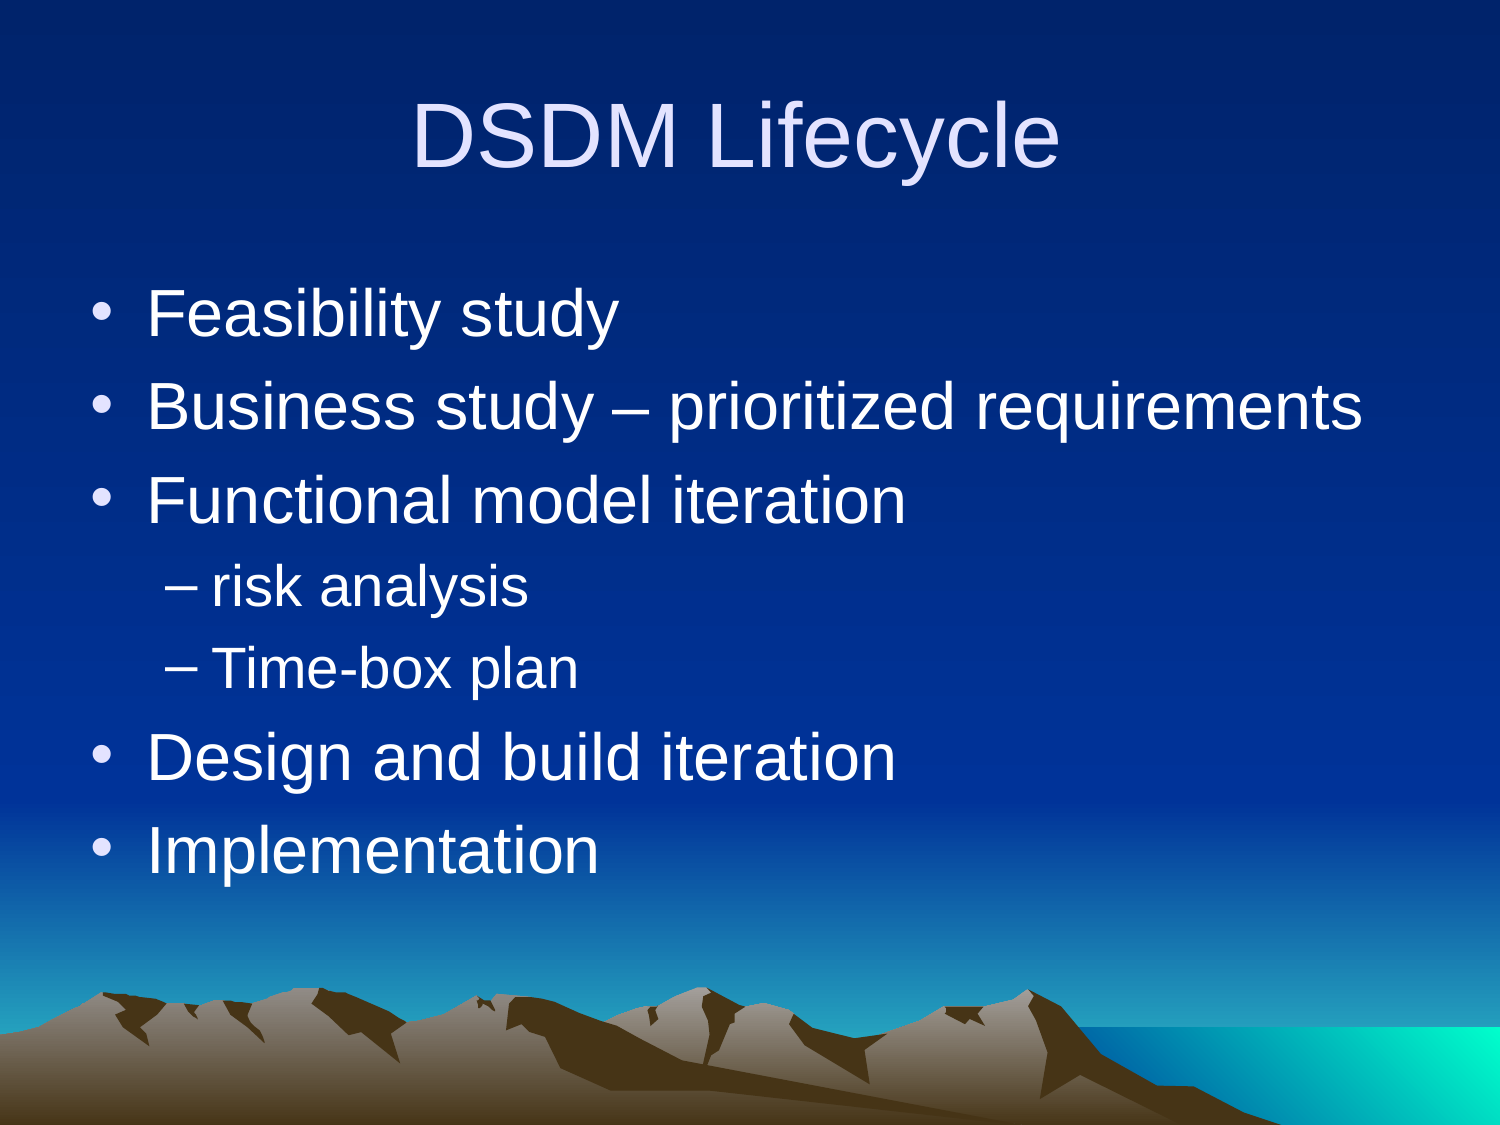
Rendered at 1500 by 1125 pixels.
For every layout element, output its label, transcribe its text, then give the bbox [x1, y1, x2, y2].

title DSDM Lifecycle [75, 37, 1425, 225]
list Feasibility study Business study – prioritized requirements Functional model iteration risk analysis Time-box plan Design and build iteration Implementation [75, 262, 1425, 1000]
